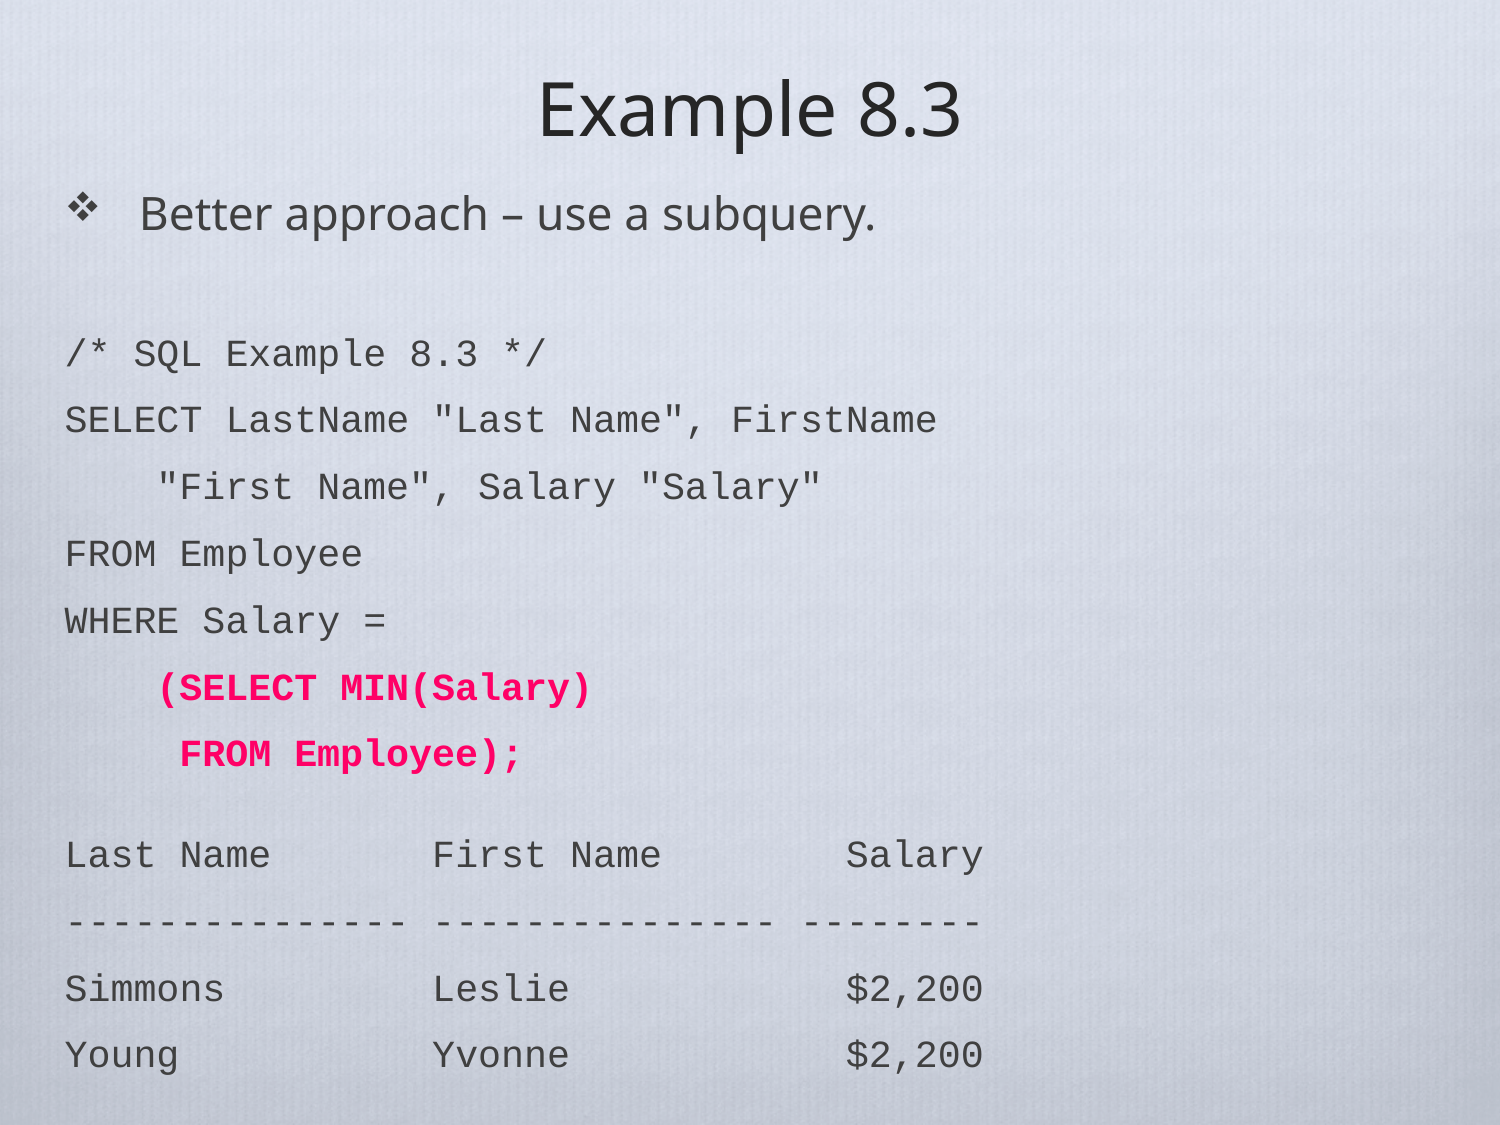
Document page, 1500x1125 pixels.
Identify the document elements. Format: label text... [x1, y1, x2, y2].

list Better approach – use a subquery. /* SQL Example 8.3 */ SELECT LastName "Last Name", FirstName "First Name", Salary "Salary" FROM Employee WHERE Salary = (SELECT MIN(Salary) FROM Employee); Last Name First Name Salary --------------- --------------- -------- Simmons Leslie $2,200 Young Yvonne $2,200 [49, 187, 1475, 1088]
title Example 8.3 [112, 37, 1388, 175]
